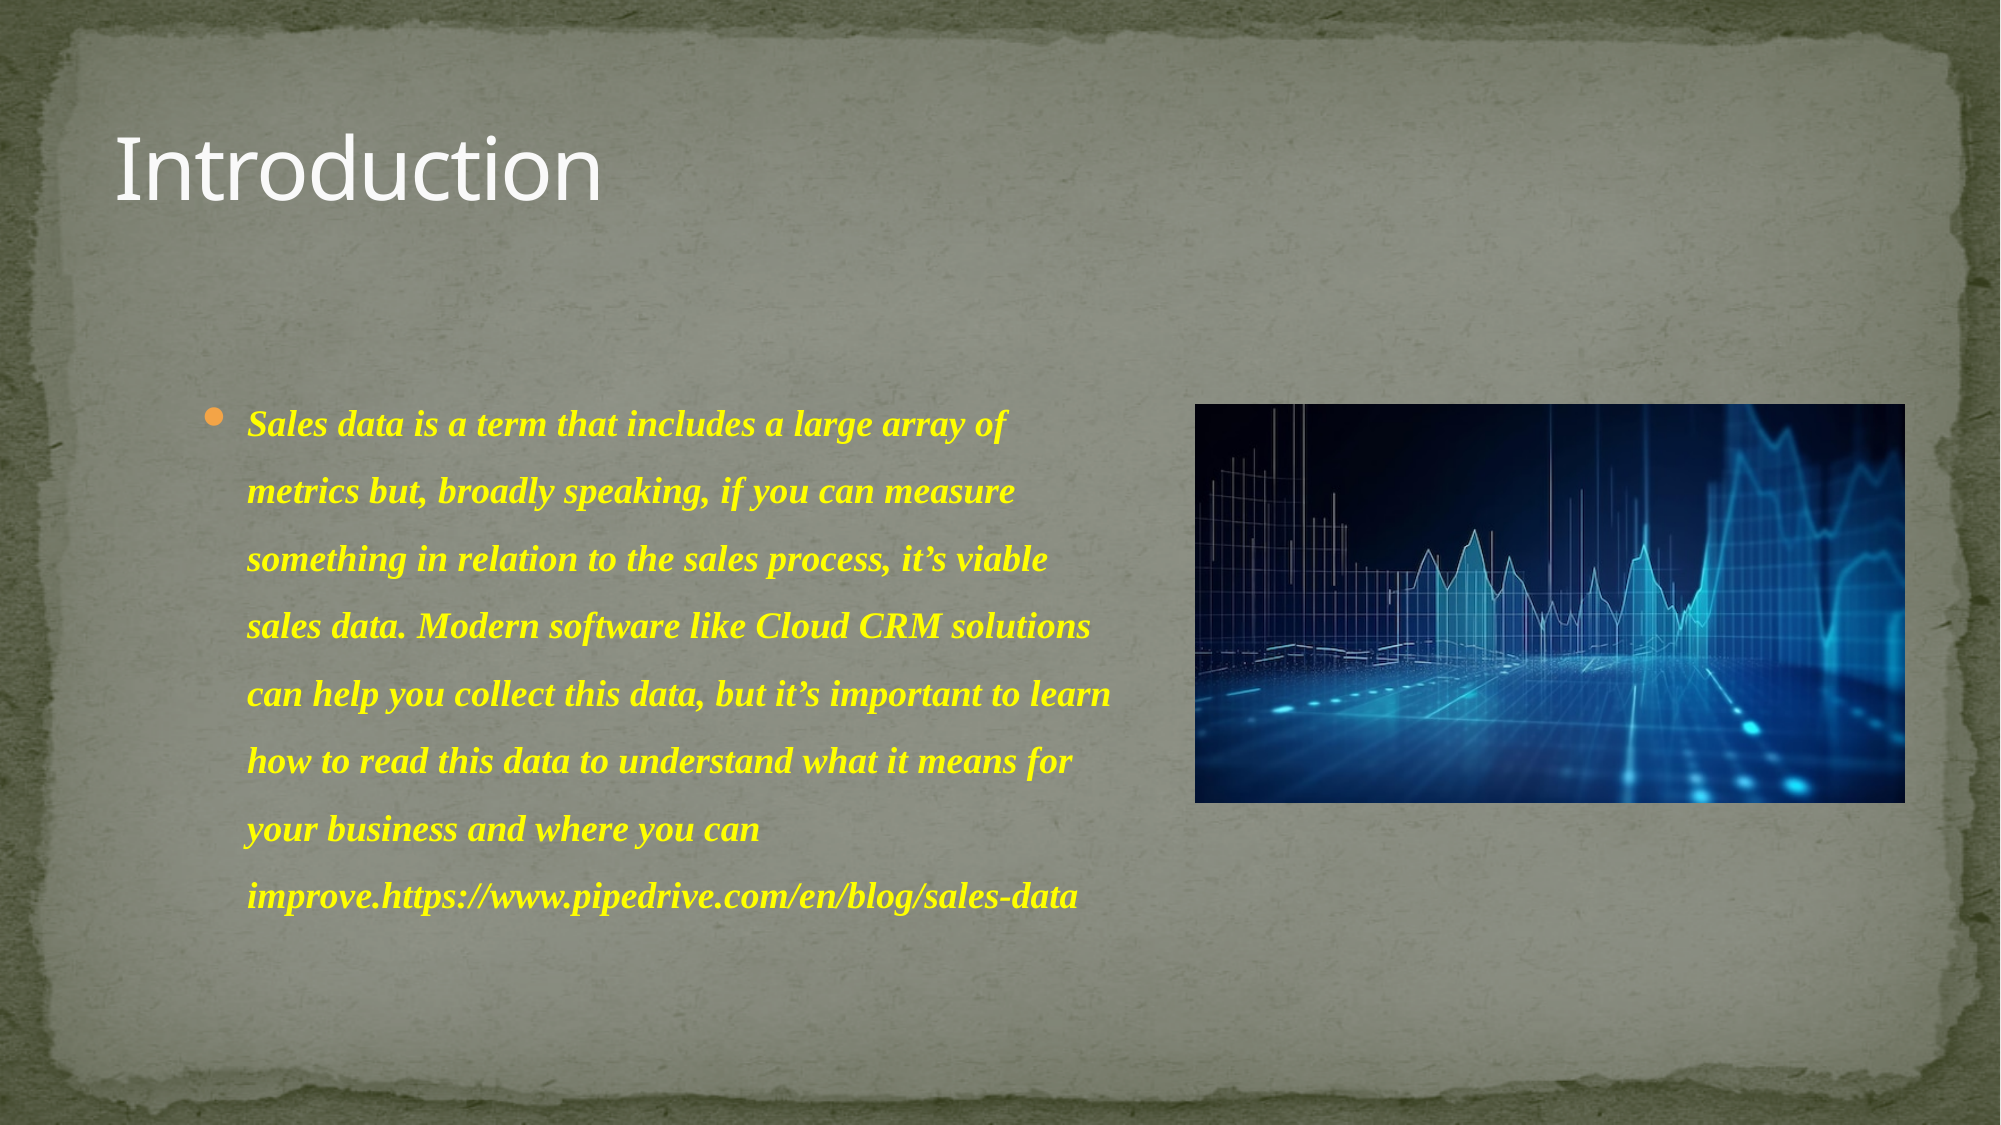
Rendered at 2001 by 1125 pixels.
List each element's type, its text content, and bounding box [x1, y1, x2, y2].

title Introduction [99, 24, 1900, 225]
list Sales data is a term that includes a large array of metrics but, broadly speaking, if you can measure something in relation to the sales process, it’s viable sales data. Modern software like Cloud CRM solutions can help you collect this data, but it’s important to learn how to read this data to understand what it means for your business and where you can improve.https://www.pipedrive.com/en/blog/sales-data [187, 369, 1137, 951]
picture [1195, 404, 1905, 803]
